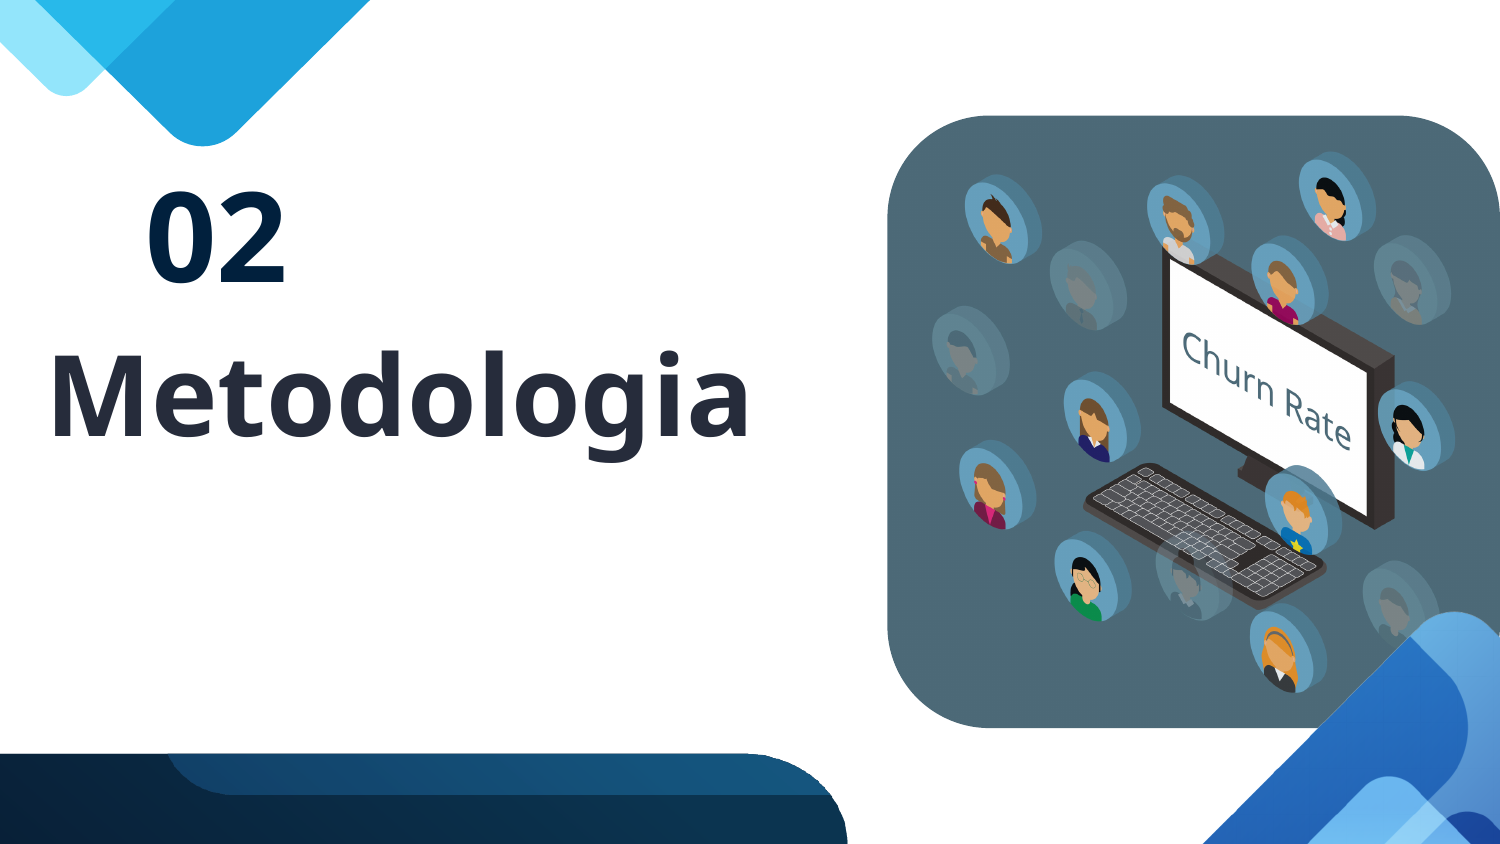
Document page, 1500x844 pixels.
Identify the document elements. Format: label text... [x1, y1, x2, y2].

title 02 [116, 166, 318, 323]
picture [887, 115, 1500, 844]
title Metodologia [30, 308, 828, 564]
picture [0, 744, 898, 844]
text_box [0, 0, 413, 152]
